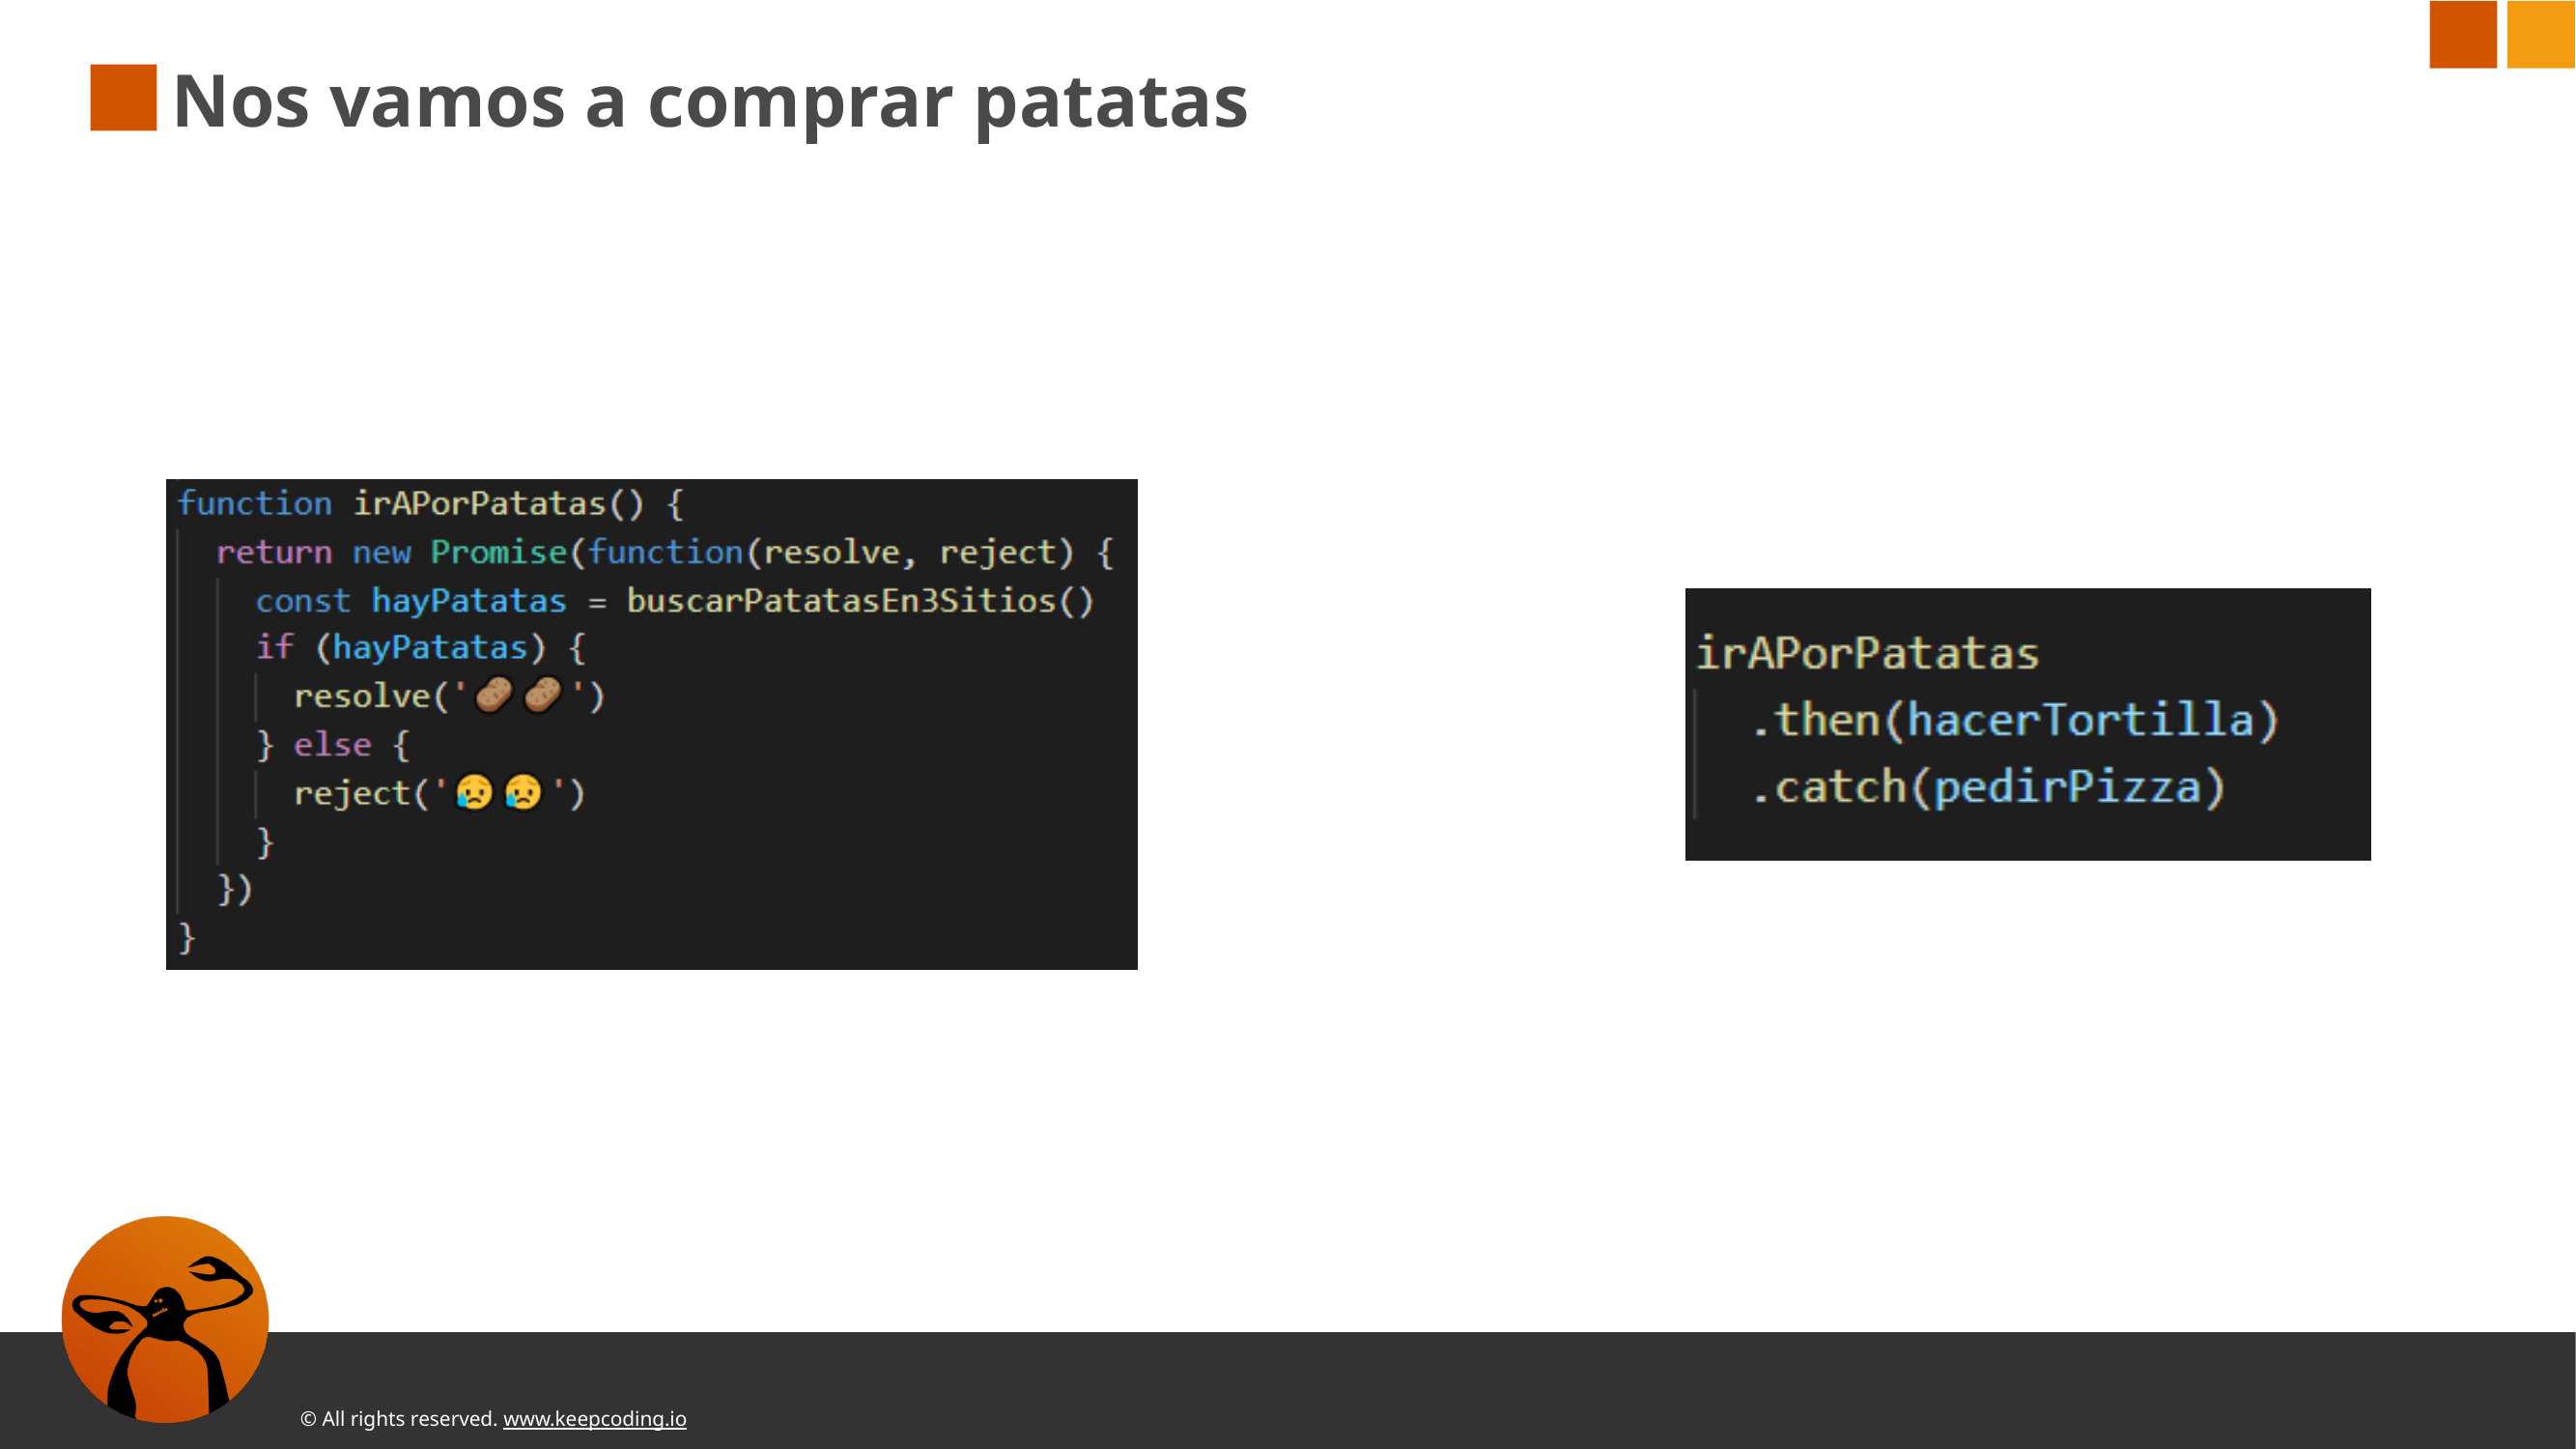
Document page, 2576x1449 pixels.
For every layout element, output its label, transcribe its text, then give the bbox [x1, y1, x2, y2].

picture [1685, 588, 2371, 861]
picture [0, 1157, 424, 1449]
title Nos vamos a comprar patatas [162, 45, 2371, 145]
picture [166, 478, 1138, 970]
